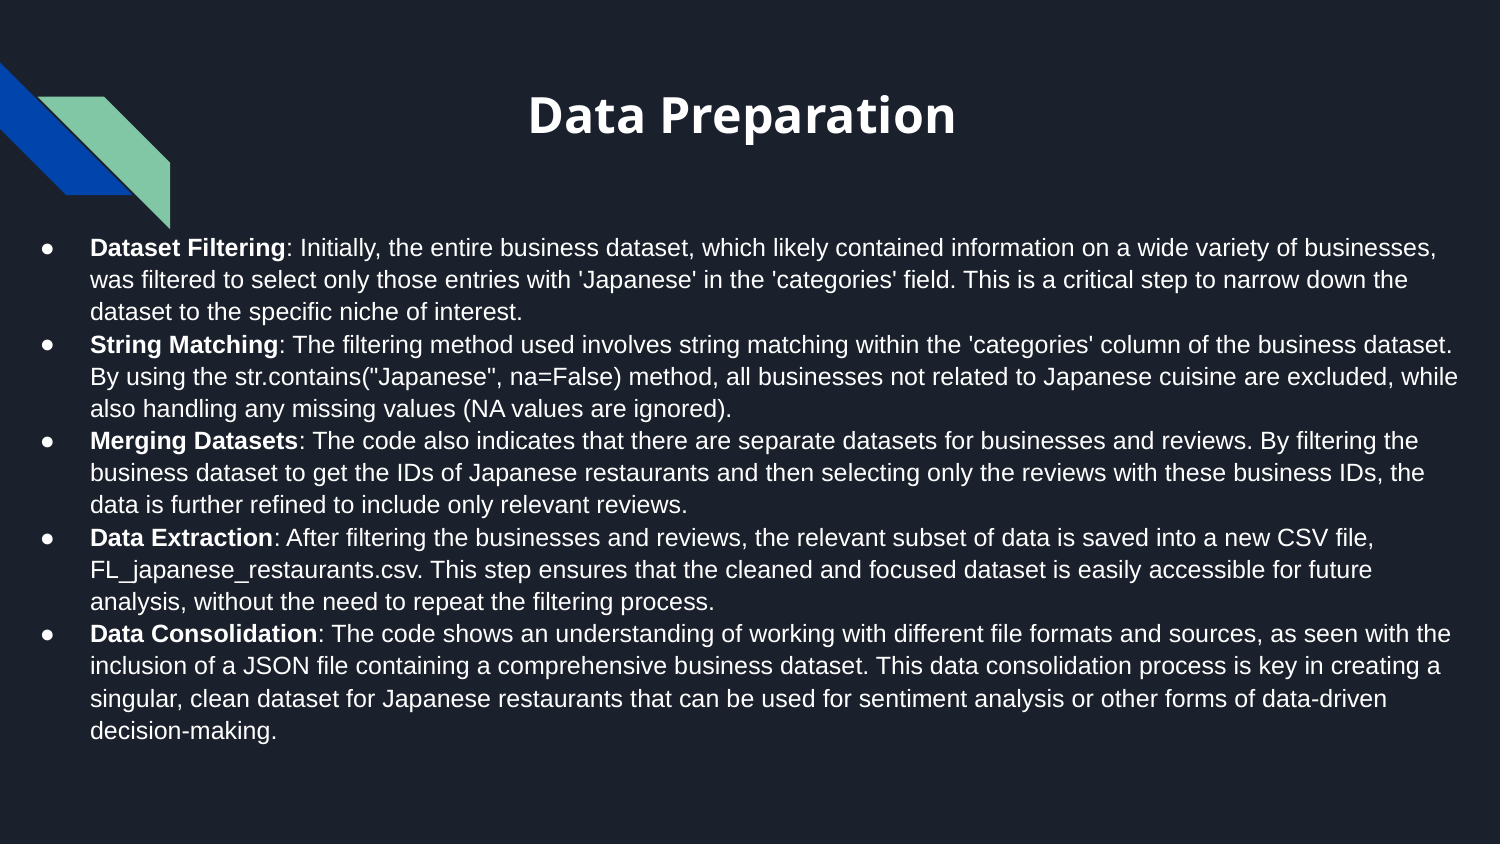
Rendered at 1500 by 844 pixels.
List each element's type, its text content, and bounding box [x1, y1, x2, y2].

title Data Preparation [0, 64, 1485, 214]
list Dataset Filtering: Initially, the entire business dataset, which likely contained information on a wide variety of businesses, was filtered to select only those entries with 'Japanese' in the 'categories' field. This is a critical step to narrow down the dataset to the specific niche of interest. String Matching: The filtering method used involves string matching within the 'categories' column of the business dataset. By using the str.contains("Japanese", na=False) method, all businesses not related to Japanese cuisine are excluded, while also handling any missing values (NA values are ignored). Merging Datasets: The code also indicates that there are separate datasets for businesses and reviews. By filtering the business dataset to get the IDs of Japanese restaurants and then selecting only the reviews with these business IDs, the data is further refined to include only relevant reviews. Data Extraction: After filtering the businesses and reviews, the relevant subset of data is saved into a new CSV file, FL_japanese_restaurants.csv. This step ensures that the cleaned and focused dataset is easily accessible for future analysis, without the need to repeat the filtering process. Data Consolidation: The code shows an understanding of working with different file formats and sources, as seen with the inclusion of a JSON file containing a comprehensive business dataset. This data consolidation process is key in creating a singular, clean dataset for Japanese restaurants that can be used for sentiment analysis or other forms of data-driven decision-making. [0, 214, 1485, 844]
